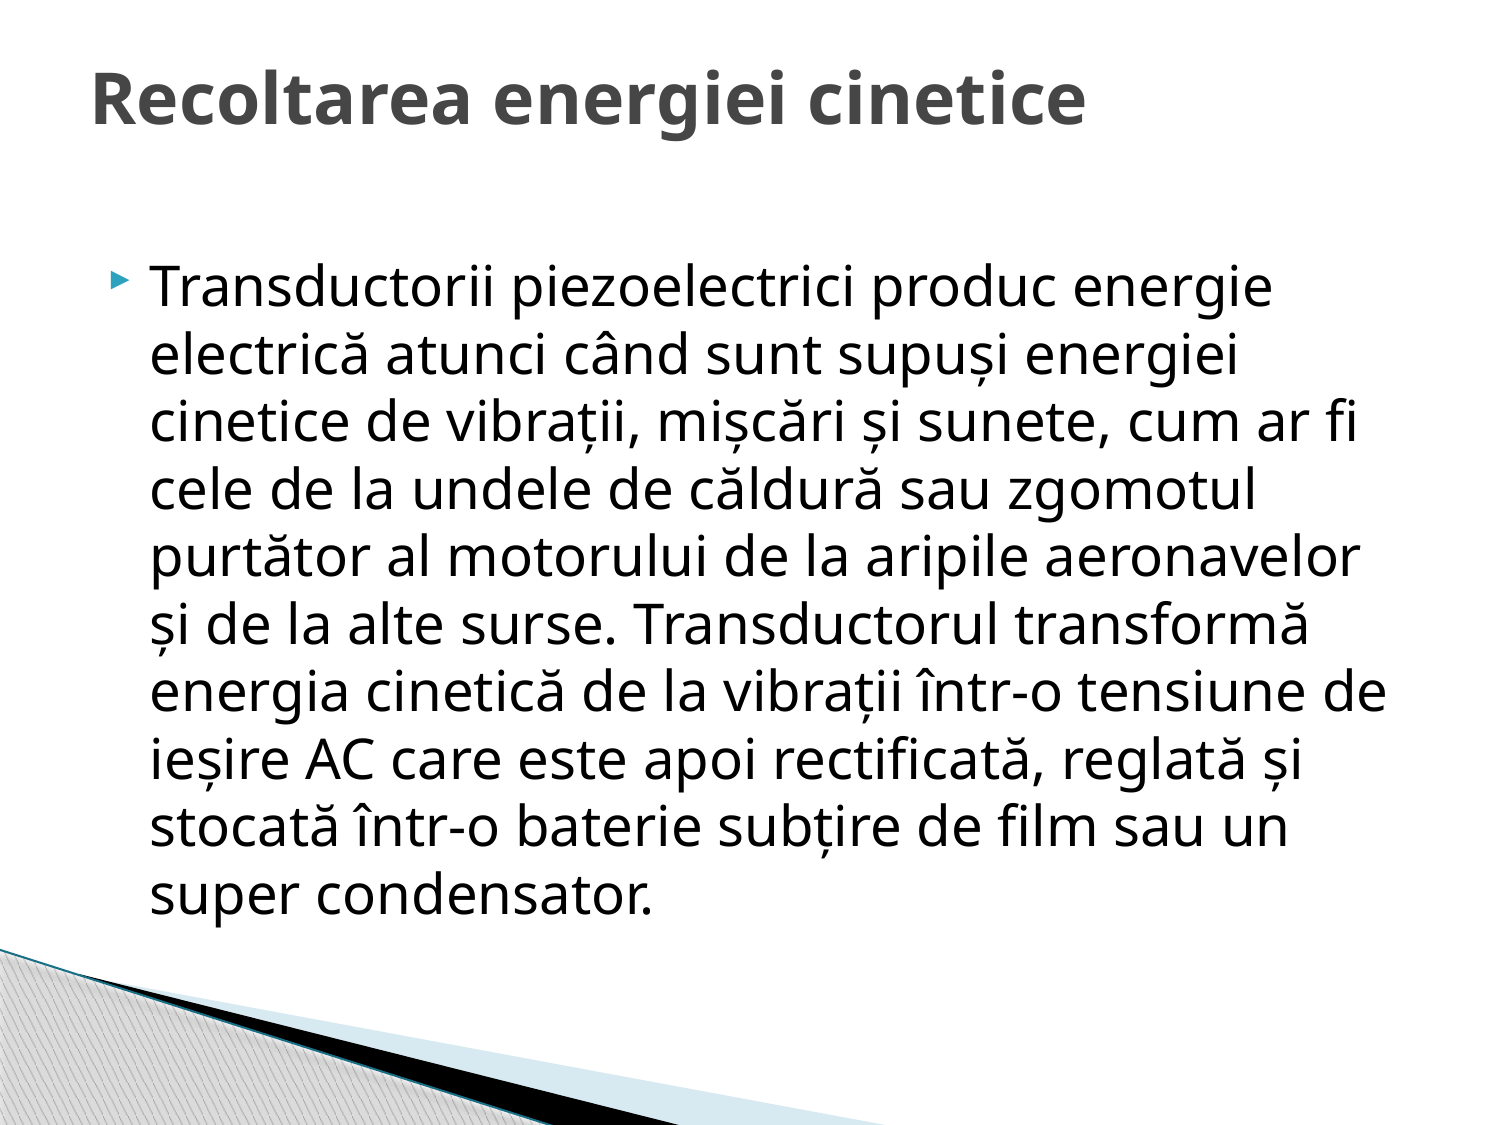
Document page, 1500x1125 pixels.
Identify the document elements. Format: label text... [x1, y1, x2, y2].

title Recoltarea energiei cinetice [75, 45, 1425, 233]
list Transductorii piezoelectrici produc energie electrică atunci când sunt supuși energiei cinetice de vibrații, mișcări și sunete, cum ar fi cele de la undele de căldură sau zgomotul purtător al motorului de la aripile aeronavelor și de la alte surse. Transductorul transformă energia cinetică de la vibrații într-o tensiune de ieșire AC care este apoi rectificată, reglată și stocată într-o baterie subțire de film sau un super condensator. [75, 243, 1425, 986]
